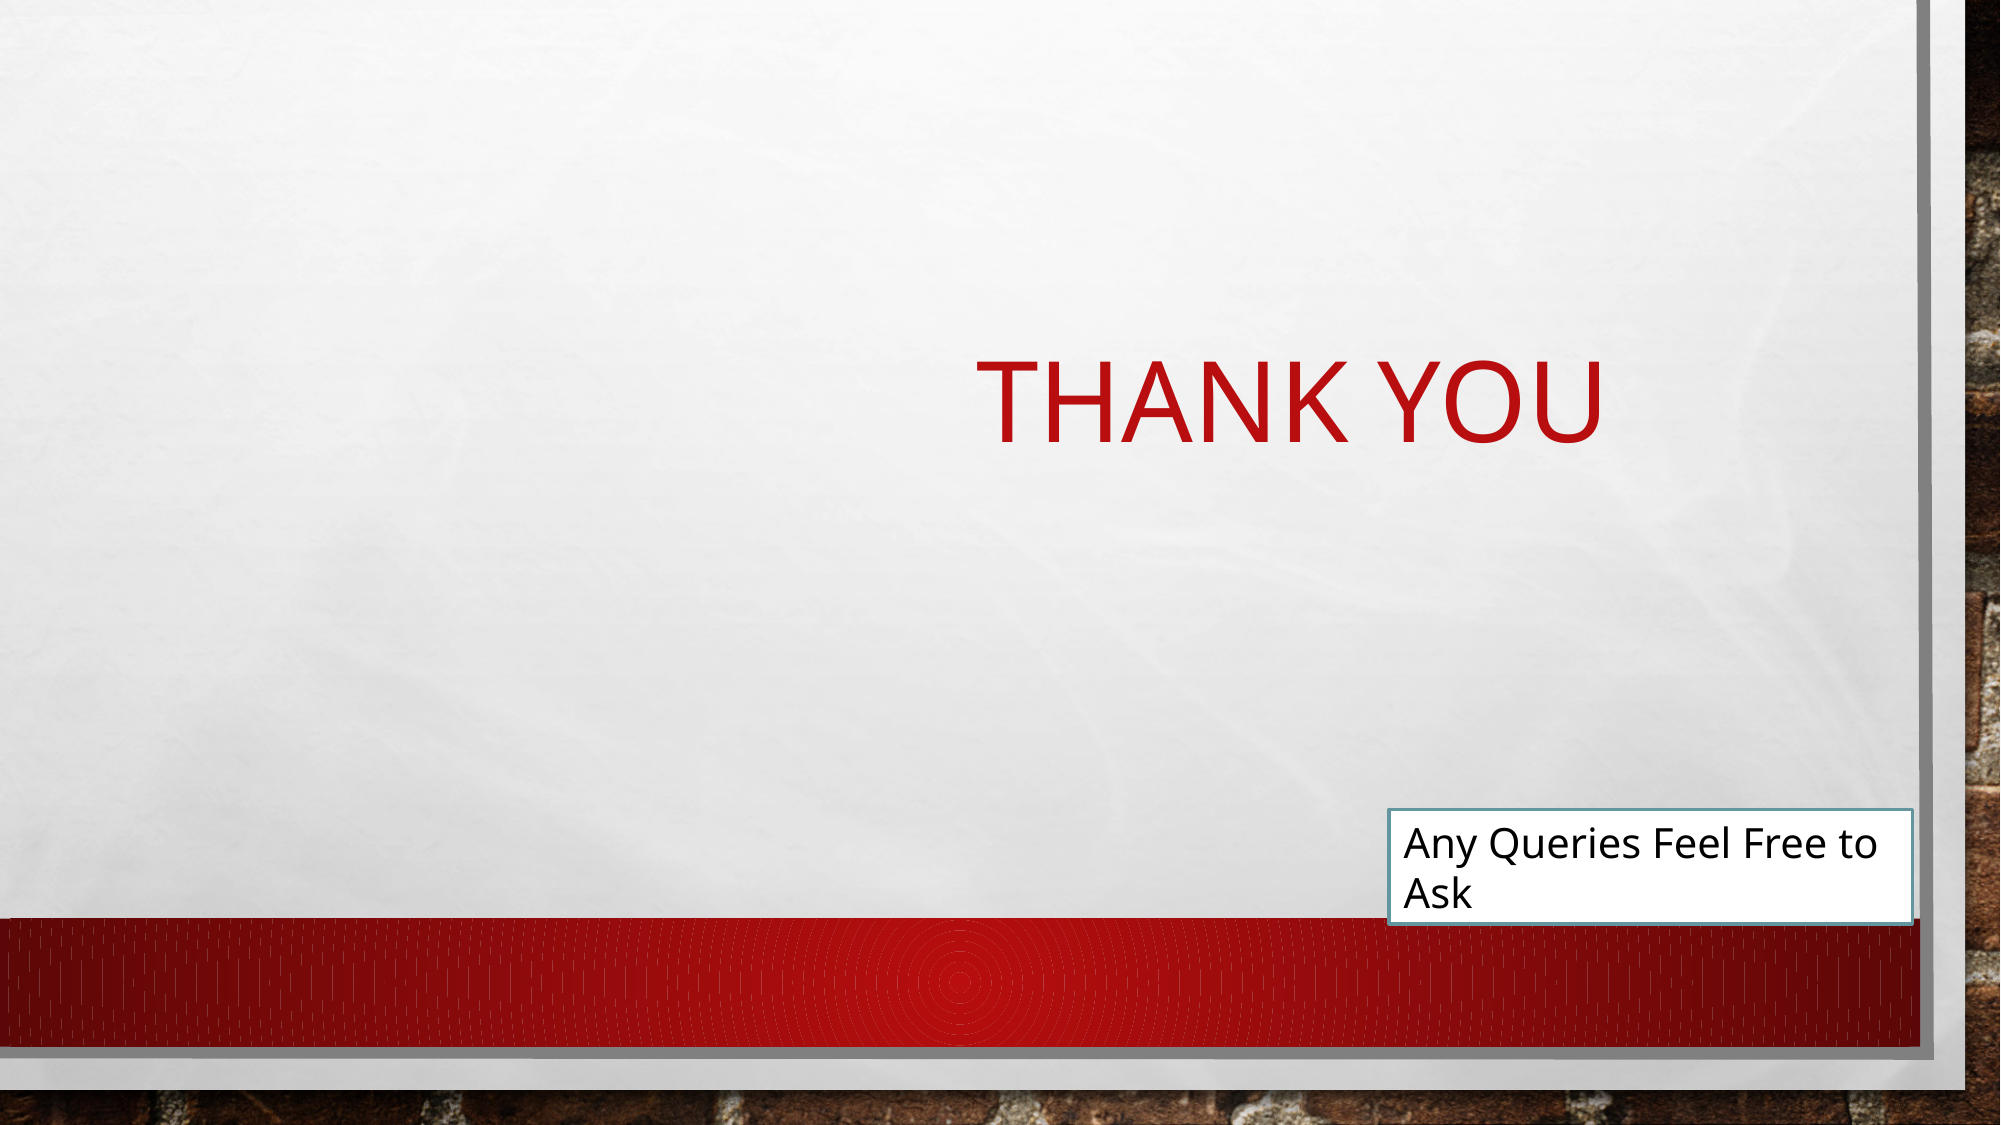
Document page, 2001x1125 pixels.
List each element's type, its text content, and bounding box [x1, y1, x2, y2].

text_box Any Queries Feel Free to Ask [1387, 808, 1914, 926]
picture [0, 0, 2000, 1125]
title THANK YOU [24, 249, 1772, 563]
